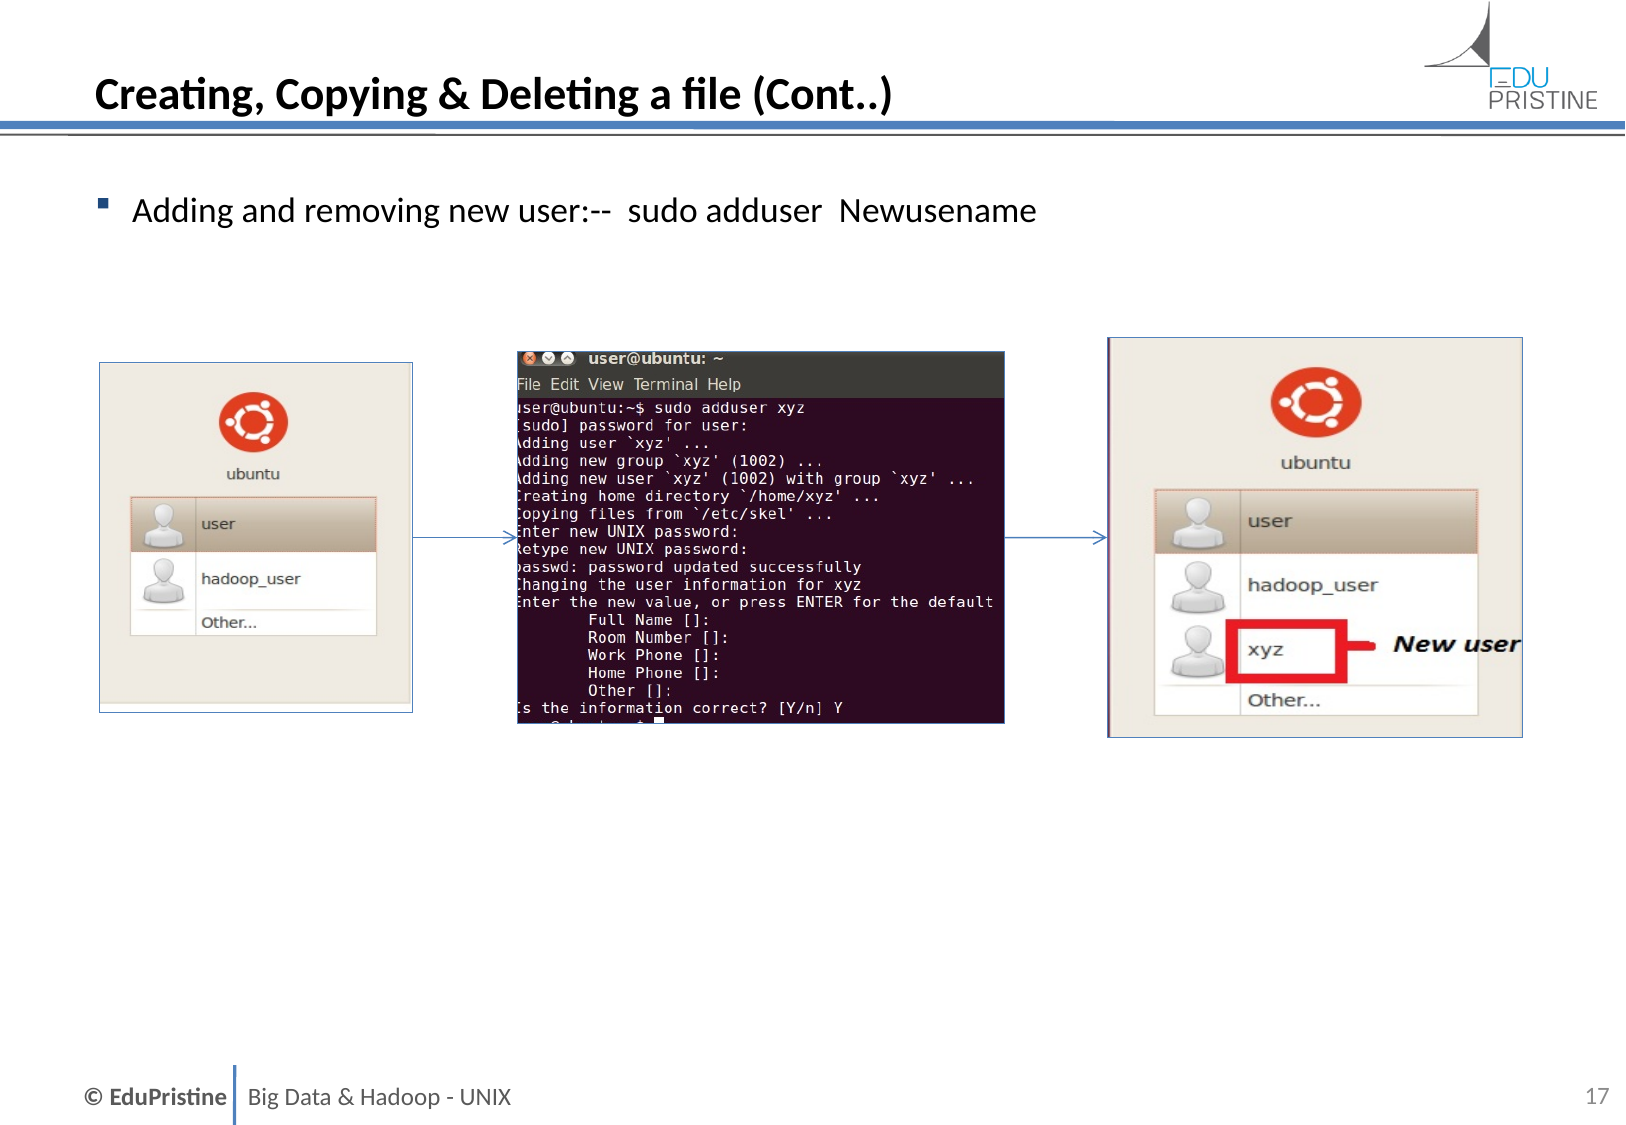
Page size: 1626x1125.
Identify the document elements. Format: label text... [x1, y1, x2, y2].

title Creating, Copying & Deleting a file (Cont..) [87, 10, 1416, 126]
slide_number 16 [1543, 1065, 1625, 1125]
list Adding and removing new user:-- sudo adduser Newusename [87, 179, 1550, 1007]
picture [1106, 337, 1523, 738]
picture [516, 351, 1005, 724]
picture [1424, 1, 1597, 109]
picture [99, 362, 413, 713]
